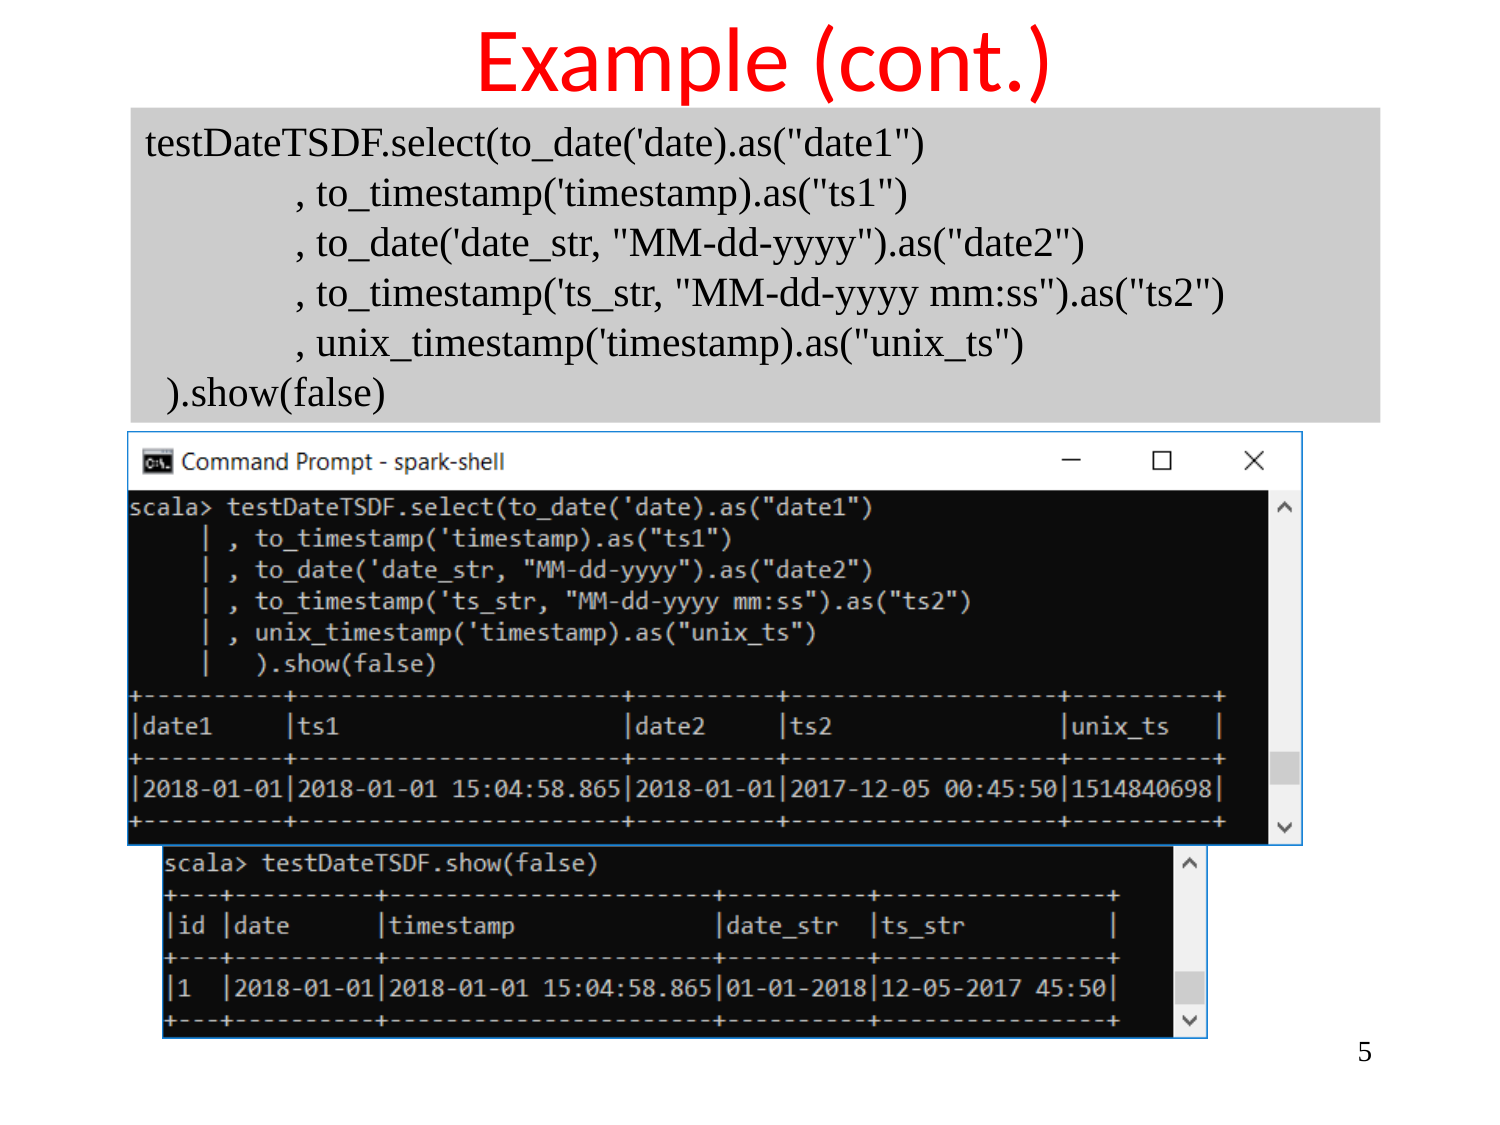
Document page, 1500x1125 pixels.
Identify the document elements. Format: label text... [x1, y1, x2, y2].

slide_number 5 [1074, 1024, 1388, 1101]
text_box testDateTSDF.select(to_date('date).as("date1") , to_timestamp('timestamp).as("ts1") , to_date('date_str, "MM-dd-yyyy").as("date2") , to_timestamp('ts_str, "MM-dd-yyyy mm:ss").as("ts2") , unix_timestamp('timestamp).as("unix_ts") ).show(false) [130, 107, 1381, 423]
title Example (cont.) [127, 9, 1403, 101]
picture [127, 430, 1303, 1040]
